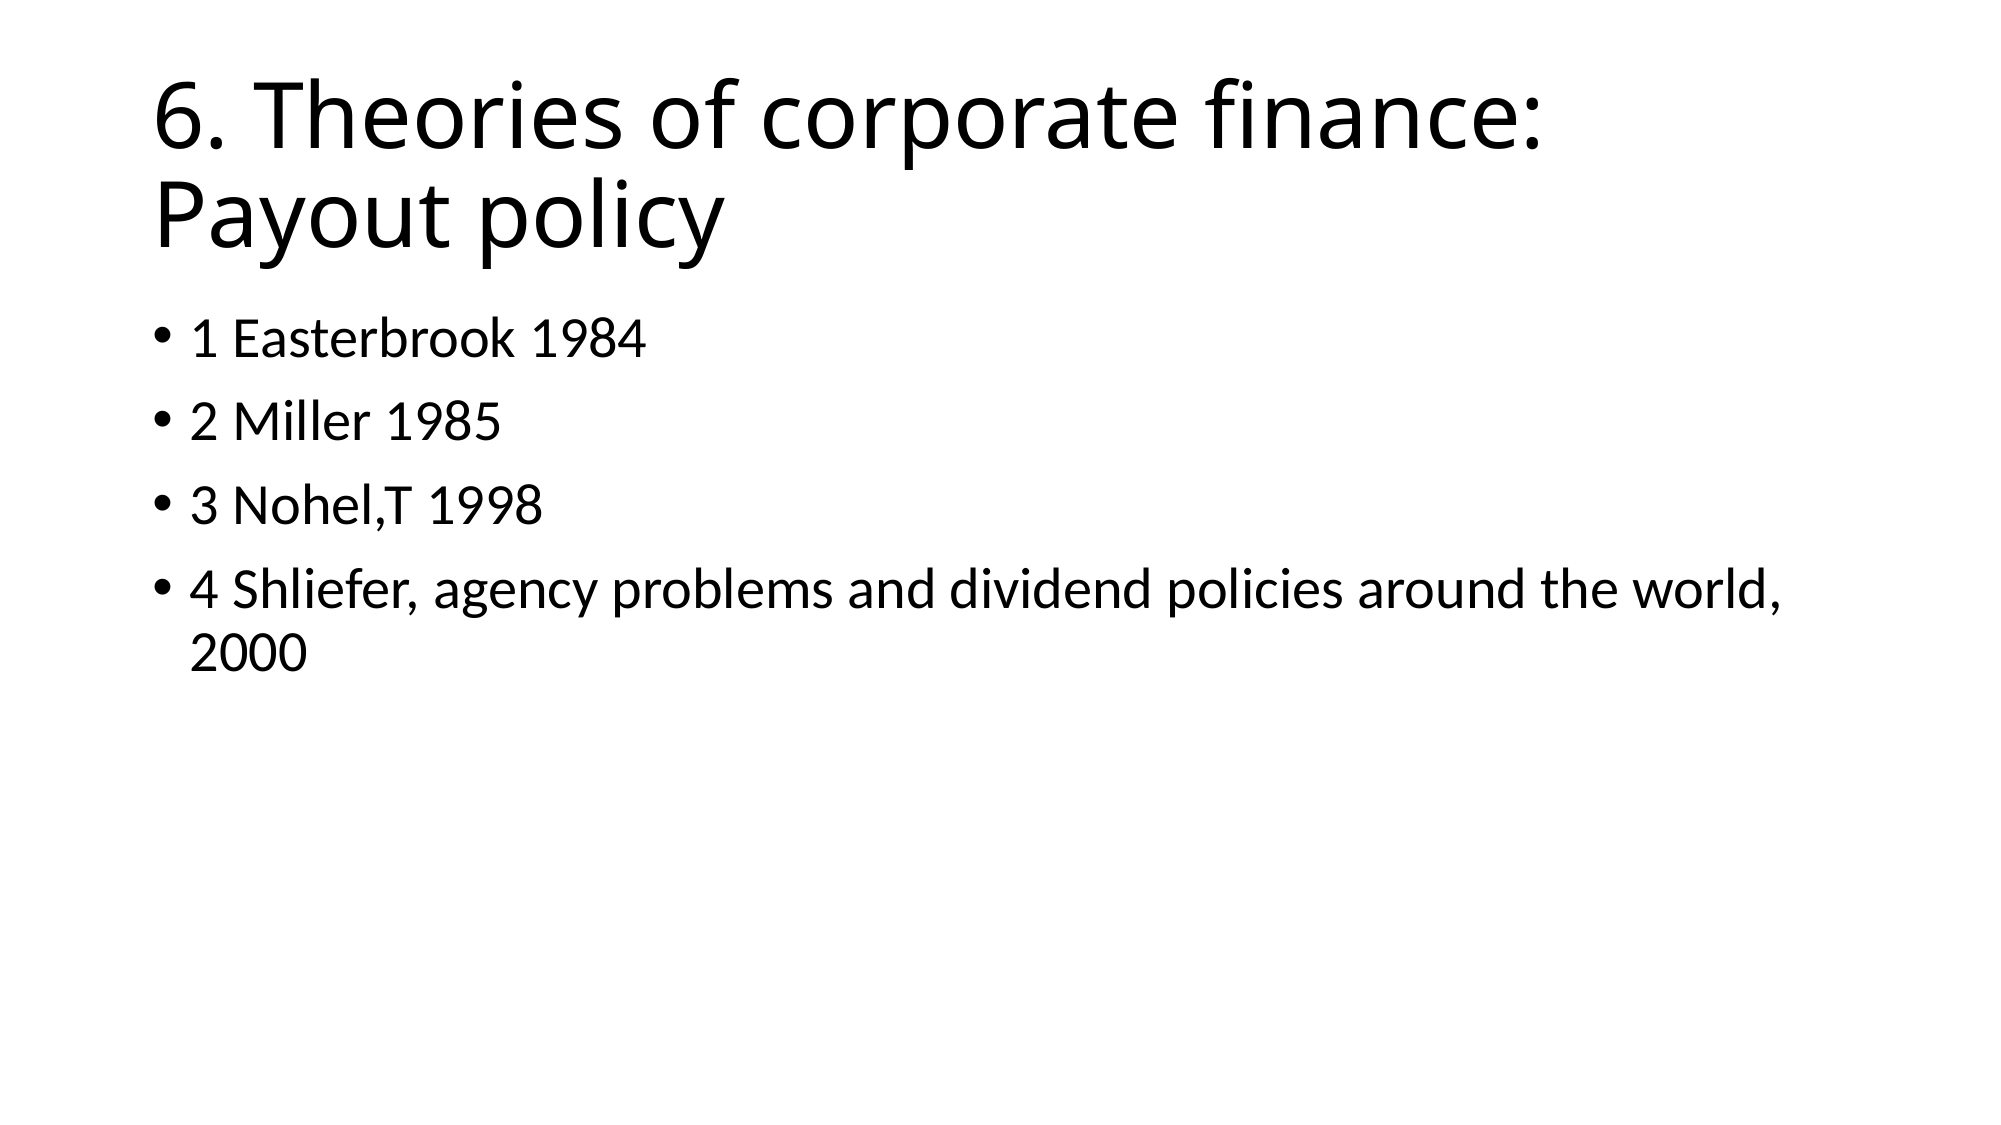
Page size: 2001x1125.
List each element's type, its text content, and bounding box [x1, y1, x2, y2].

title 6. Theories of corporate finance: Payout policy [137, 59, 1863, 278]
list 1 Easterbrook 1984 2 Miller 1985 3 Nohel,T 1998 4 Shliefer, agency problems and dividend policies around the world, 2000 [137, 299, 1863, 1014]
